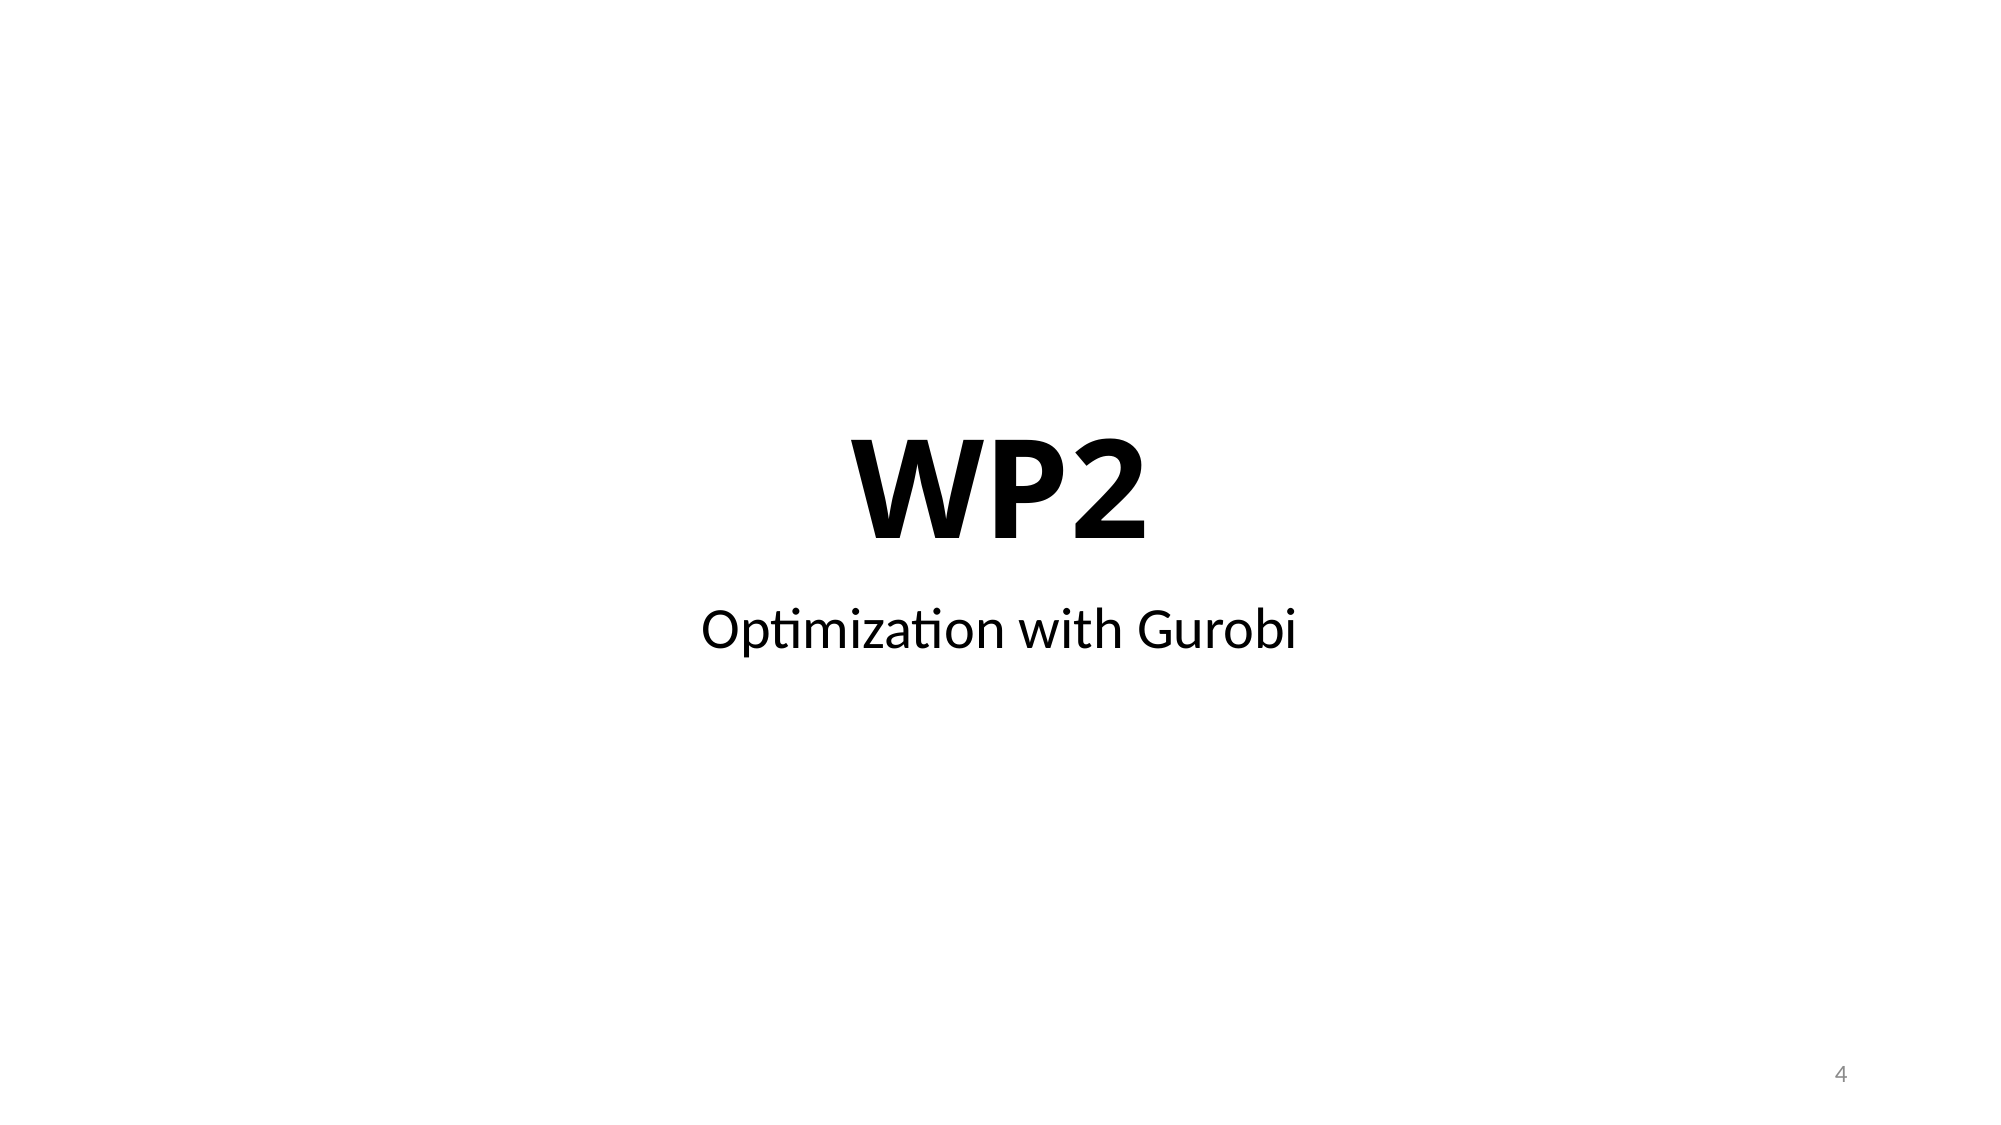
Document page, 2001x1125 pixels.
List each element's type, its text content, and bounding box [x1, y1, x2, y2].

slide_number 4 [1412, 1042, 1863, 1103]
title WP2 [249, 184, 1750, 576]
subtitle Optimization with Gurobi [249, 590, 1750, 863]
